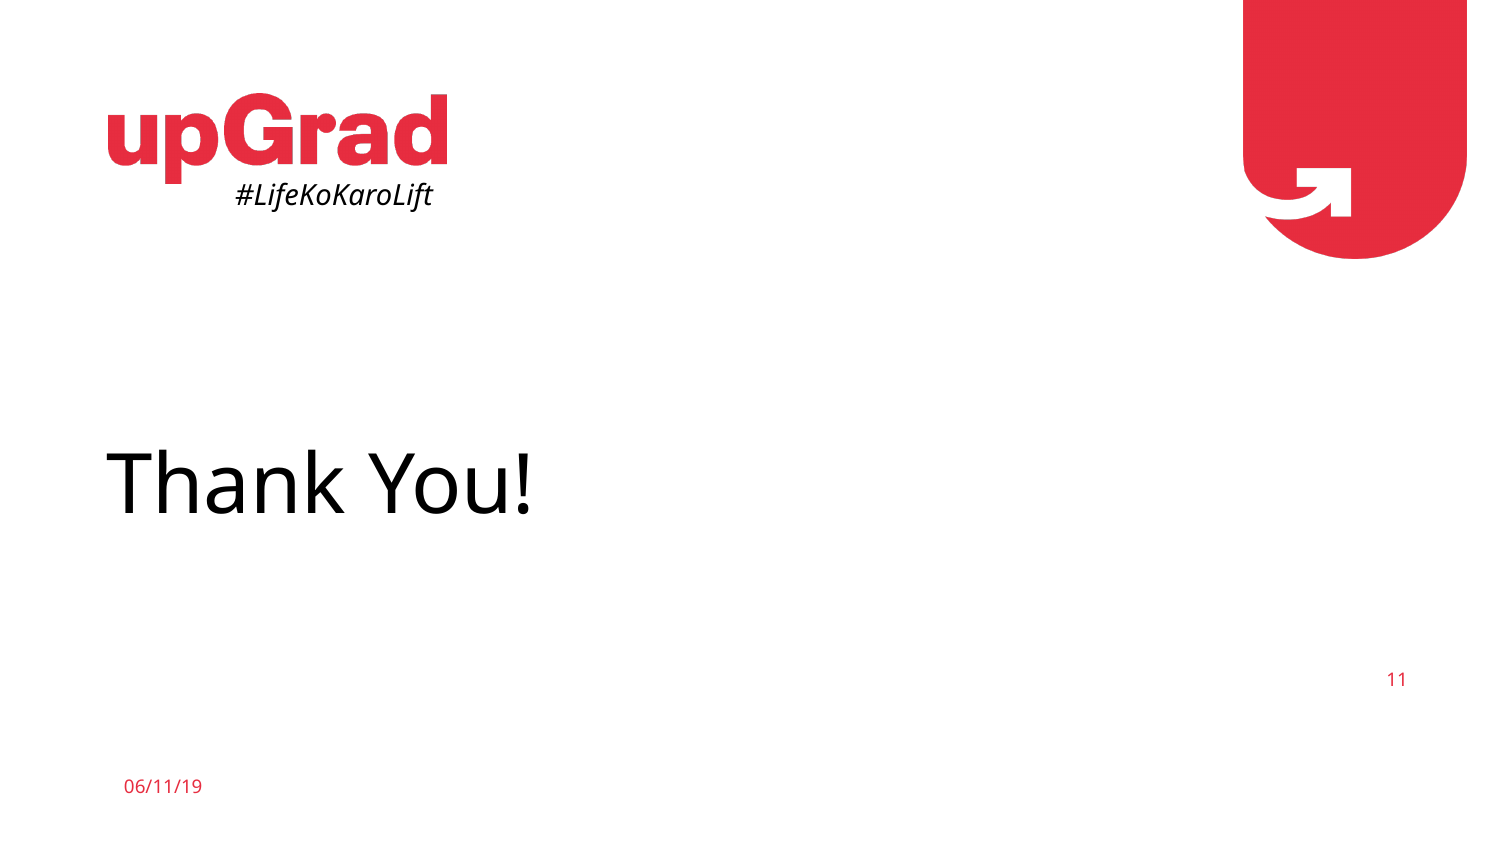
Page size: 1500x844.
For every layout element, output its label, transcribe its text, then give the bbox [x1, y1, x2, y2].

text_box Thank You! [91, 346, 1223, 540]
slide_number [108, 763, 447, 809]
picture [108, 93, 447, 184]
picture [1243, 0, 1467, 259]
text_box #LifeKoKaroLift [189, 117, 462, 333]
slide_number ‹#› [1085, 658, 1423, 704]
